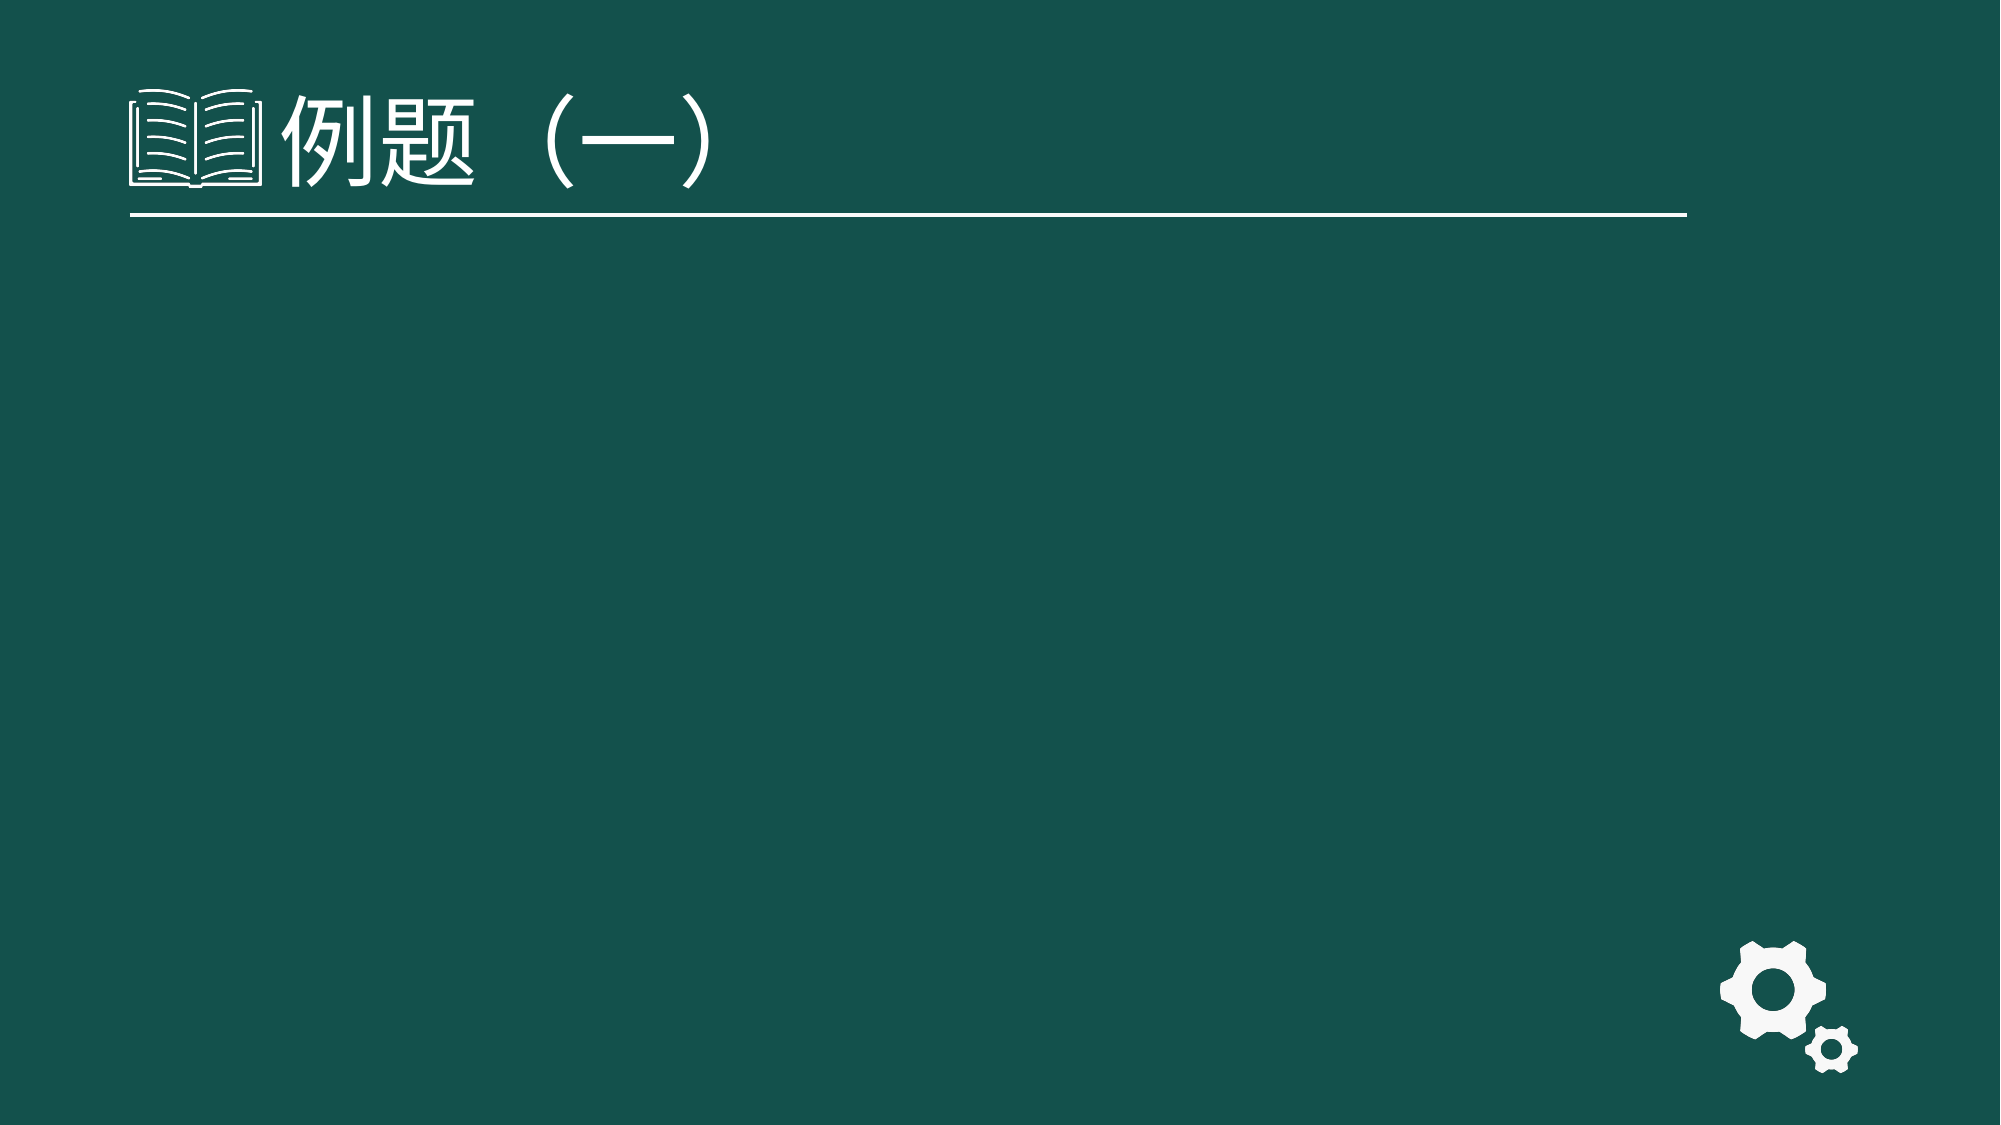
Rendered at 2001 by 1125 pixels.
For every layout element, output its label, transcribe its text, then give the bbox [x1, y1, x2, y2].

text_box 例题（一） [264, 72, 1897, 180]
picture [1719, 938, 1858, 1077]
picture [129, 72, 263, 205]
